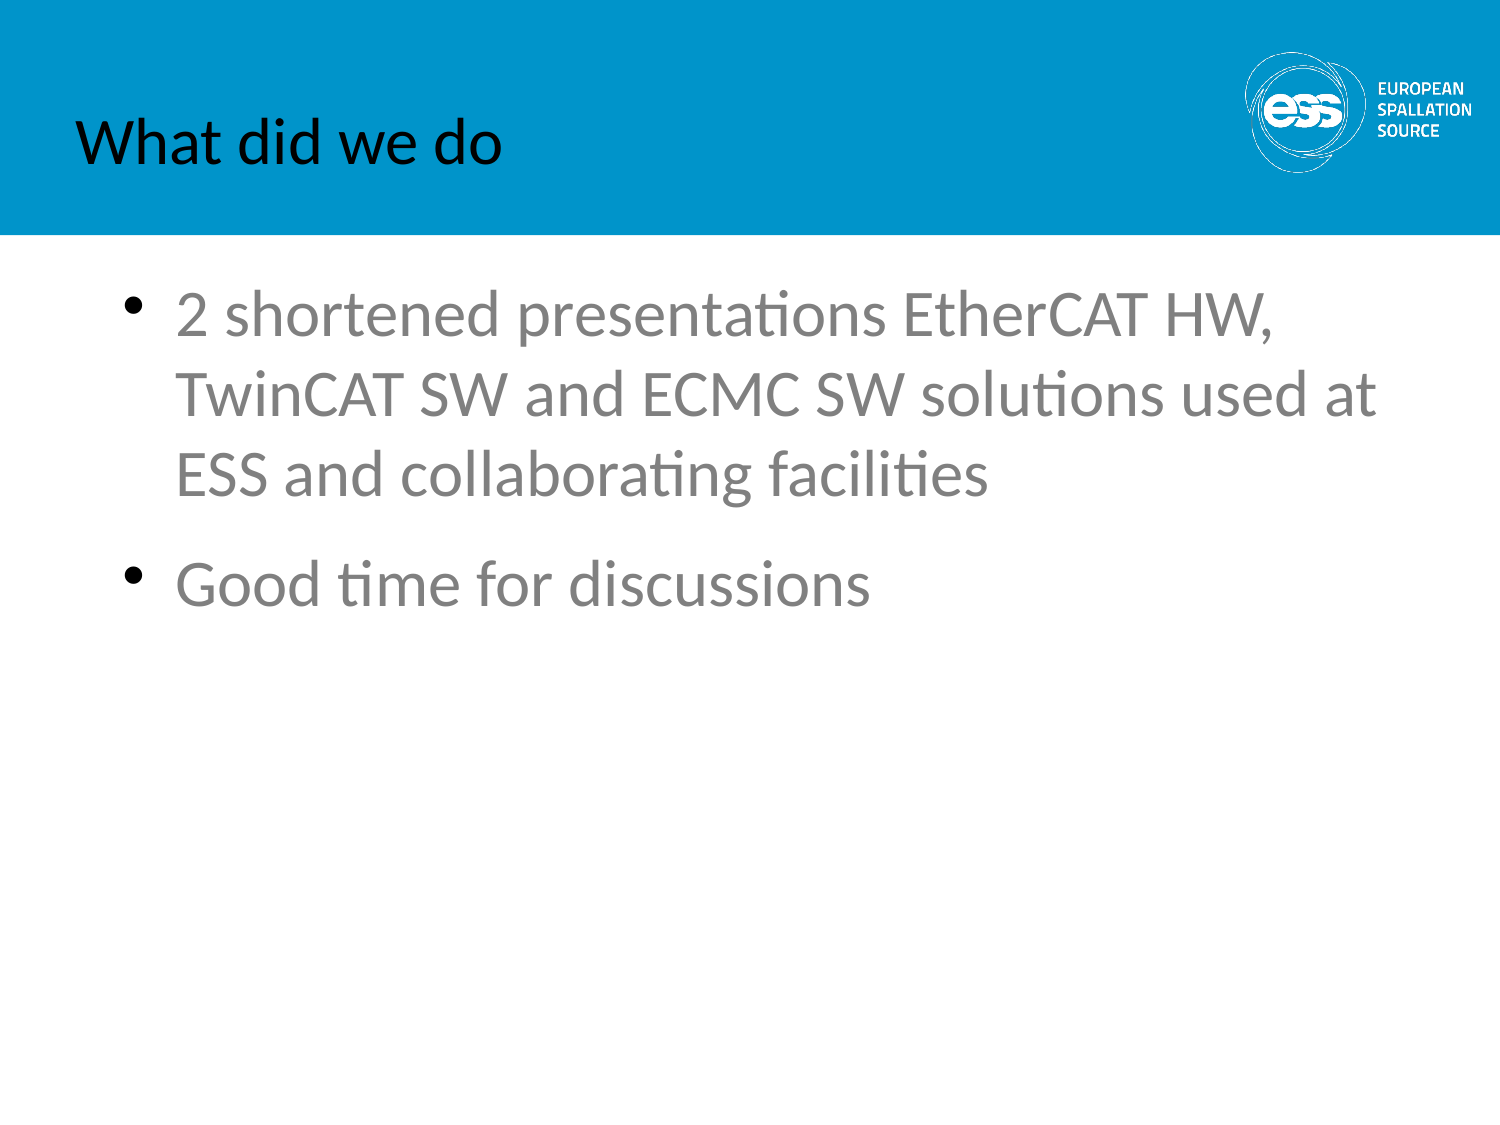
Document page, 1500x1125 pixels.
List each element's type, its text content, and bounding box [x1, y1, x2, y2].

picture [1264, 94, 1342, 127]
picture [1389, 104, 1393, 115]
picture [1398, 109, 1406, 115]
picture [1379, 83, 1385, 94]
picture [1454, 83, 1458, 94]
picture [1418, 104, 1423, 115]
title What did we do [74, 45, 1247, 233]
picture [1443, 86, 1450, 93]
picture [1432, 125, 1438, 136]
text_box 2 shortened presentations EtherCAT HW, TwinCAT SW and ECMC SW solutions used at ESS and collaborating facilities Good time for discussions [90, 262, 1441, 1005]
picture [1422, 125, 1428, 134]
picture [1423, 83, 1430, 94]
picture [1409, 104, 1415, 115]
picture [1436, 104, 1444, 115]
picture [1400, 83, 1407, 94]
